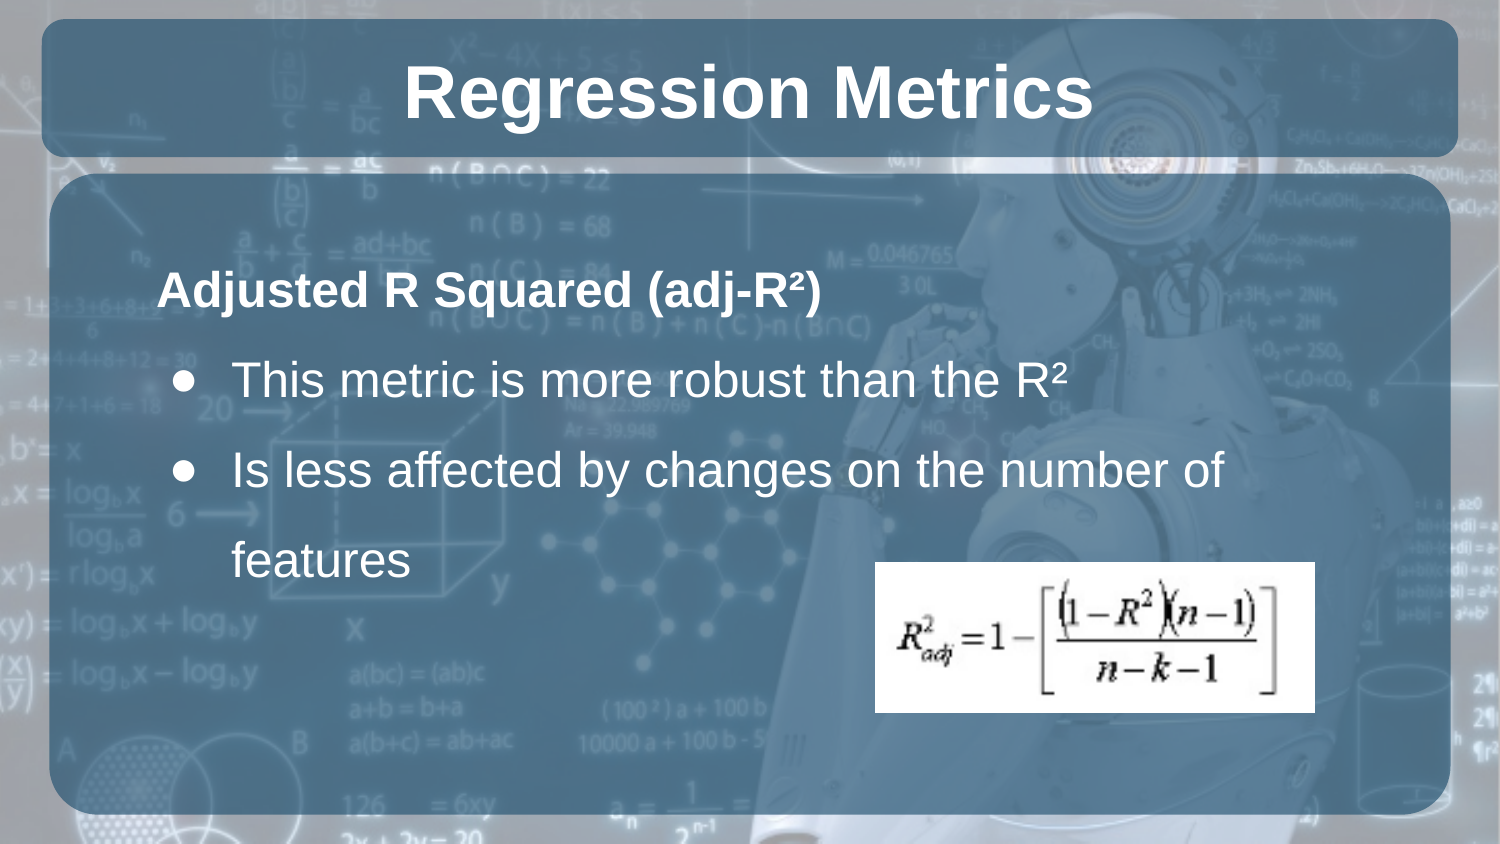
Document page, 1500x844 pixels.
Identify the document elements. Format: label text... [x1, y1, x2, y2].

title Regression Metrics [49, 43, 1451, 134]
picture [0, 0, 1500, 844]
text_box Adjusted R Squared (adj-R²) This metric is more robust than the R² Is less affected by changes on the number of features [140, 212, 1364, 790]
